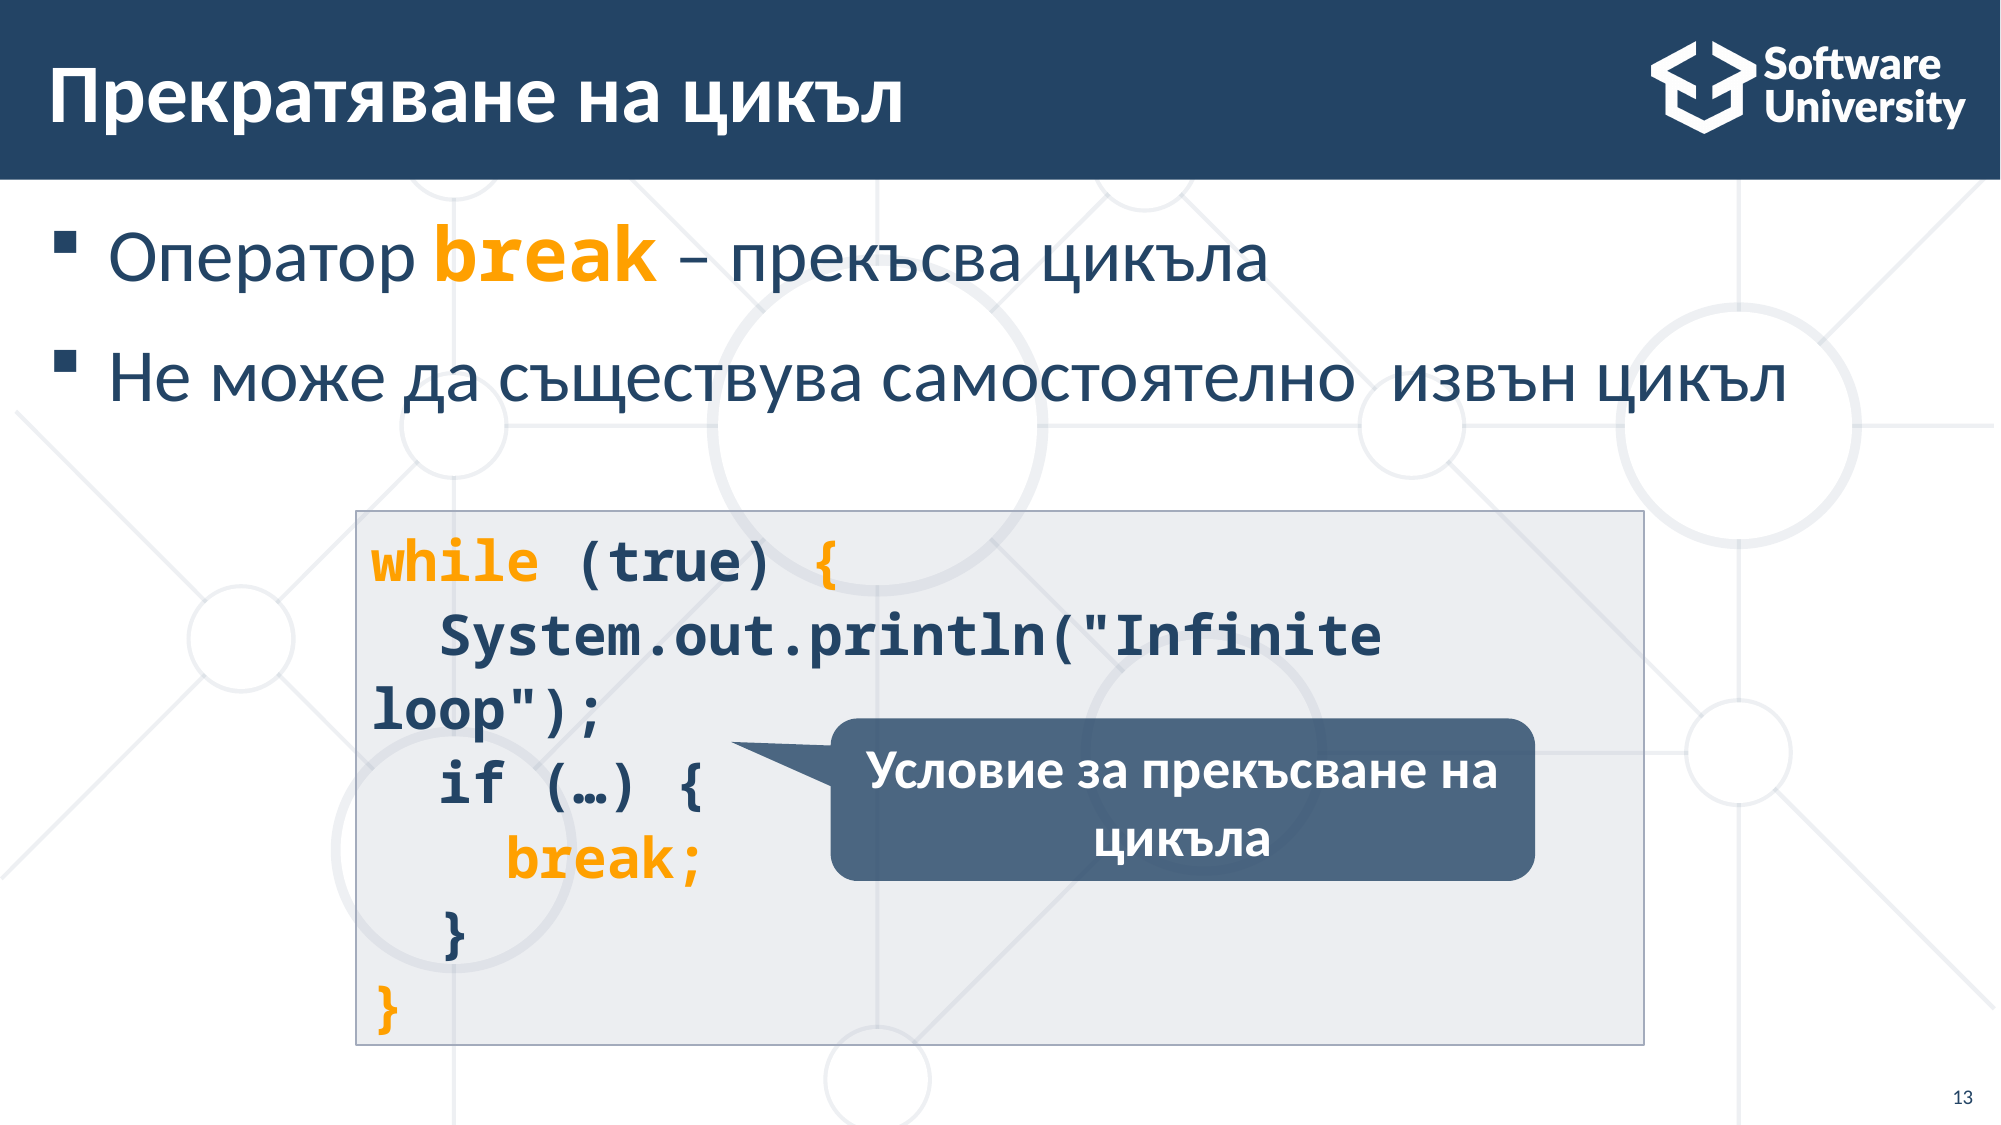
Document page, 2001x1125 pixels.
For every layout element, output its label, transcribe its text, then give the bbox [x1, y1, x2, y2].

text_box Условие за прекъсване на цикъла [729, 716, 1538, 884]
picture [1651, 41, 1966, 134]
text_box while (true) { System.out.println("Infinite loop"); if (…) { break; } } [356, 510, 1644, 1046]
slide_number 13 [1927, 1067, 1989, 1117]
list Оператор break – прекъсва цикъла Не може да съществува самостоятелно извън цикъл [31, 196, 1970, 1104]
title Прекратяване на цикъл [31, 16, 1625, 162]
